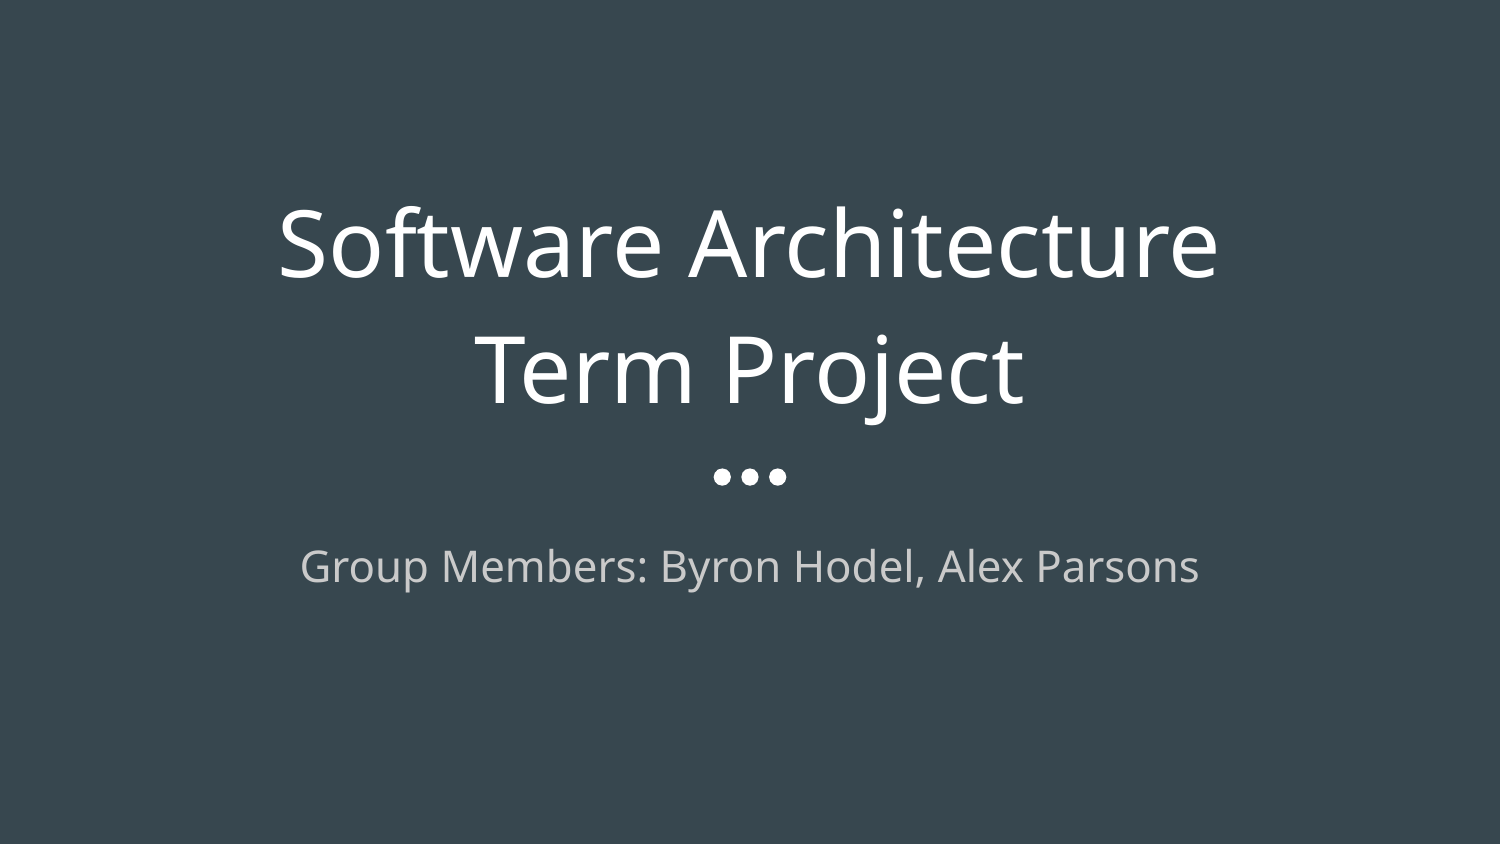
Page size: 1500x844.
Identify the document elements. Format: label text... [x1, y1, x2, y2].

title Software Architecture Term Project [110, 162, 1390, 447]
subtitle Group Members: Byron Hodel, Alex Parsons [110, 520, 1390, 651]
